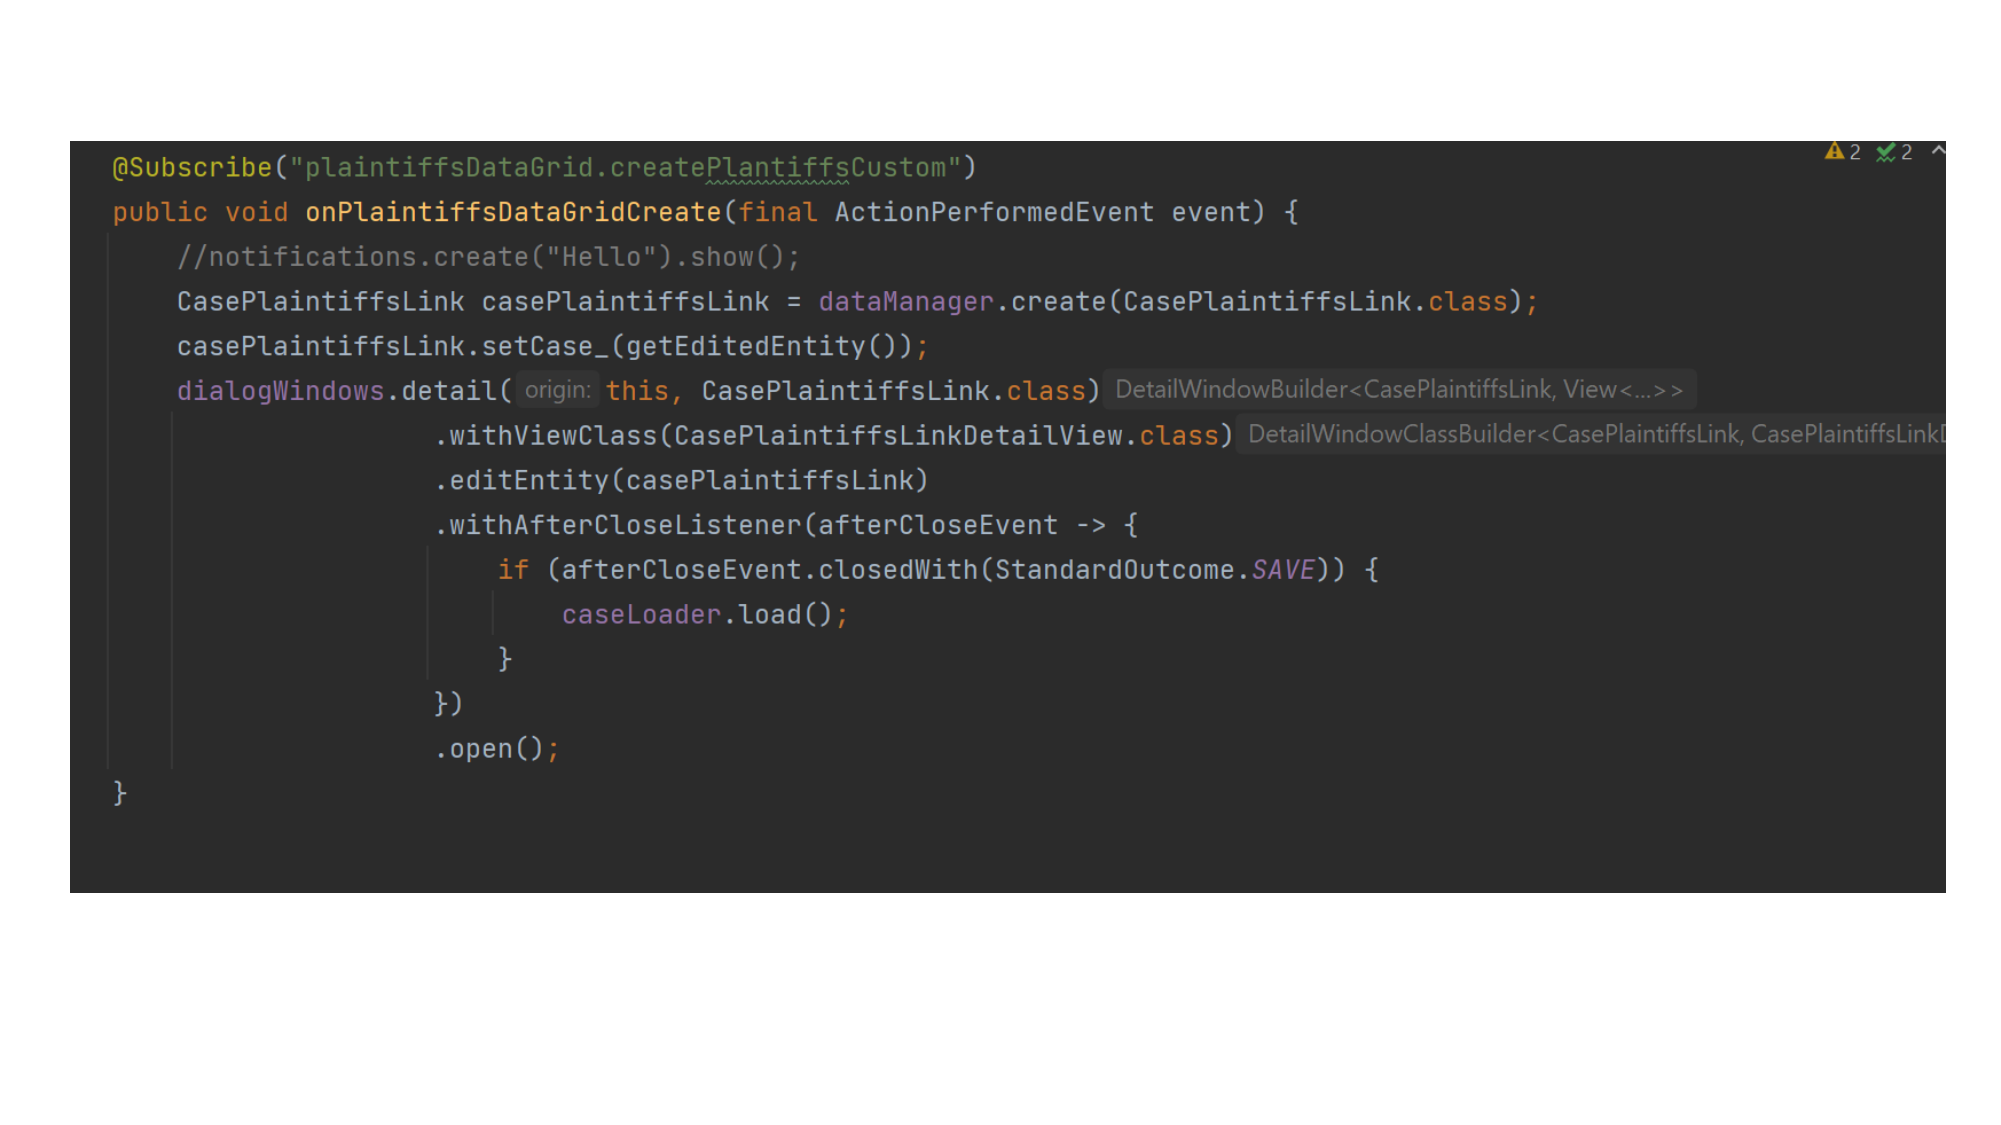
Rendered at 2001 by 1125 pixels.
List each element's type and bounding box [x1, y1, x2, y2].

picture [70, 141, 1946, 894]
